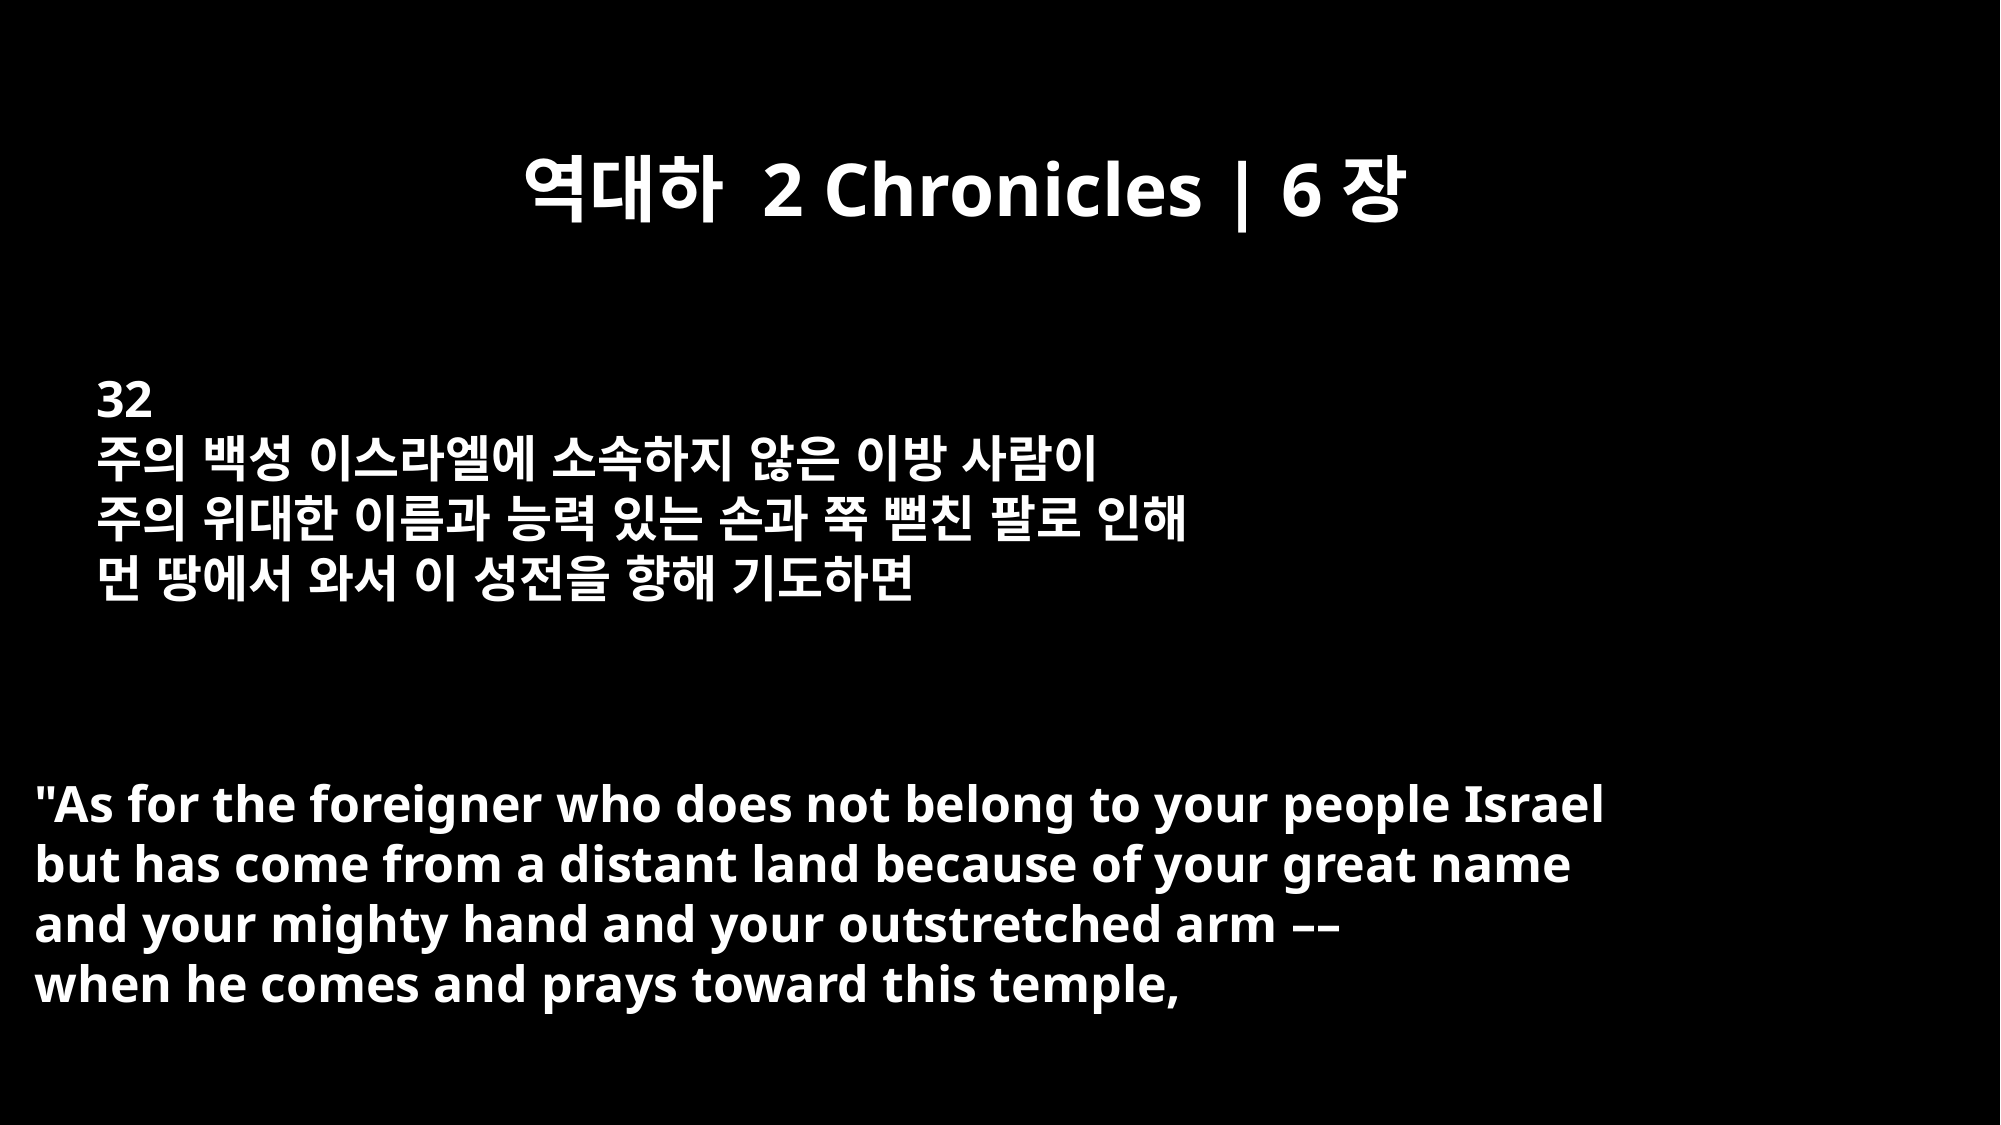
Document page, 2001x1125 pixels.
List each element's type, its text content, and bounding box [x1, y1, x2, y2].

text_box 32 주의 백성 이스라엘에 소속하지 않은 이방 사람이 주의 위대한 이름과 능력 있는 손과 쭉 뻗친 팔로 인해 먼 땅에서 와서 이 성전을 향해 기도하면 [81, 359, 1203, 615]
text_box "As for the foreigner who does not belong to your people Israel but has come from a distant land because of your great name and your mighty hand and your outstretched arm –– when he comes and prays toward this temple, [20, 764, 1621, 1020]
text_box 역대하 2 Chronicles | 6장 [507, 136, 1424, 239]
